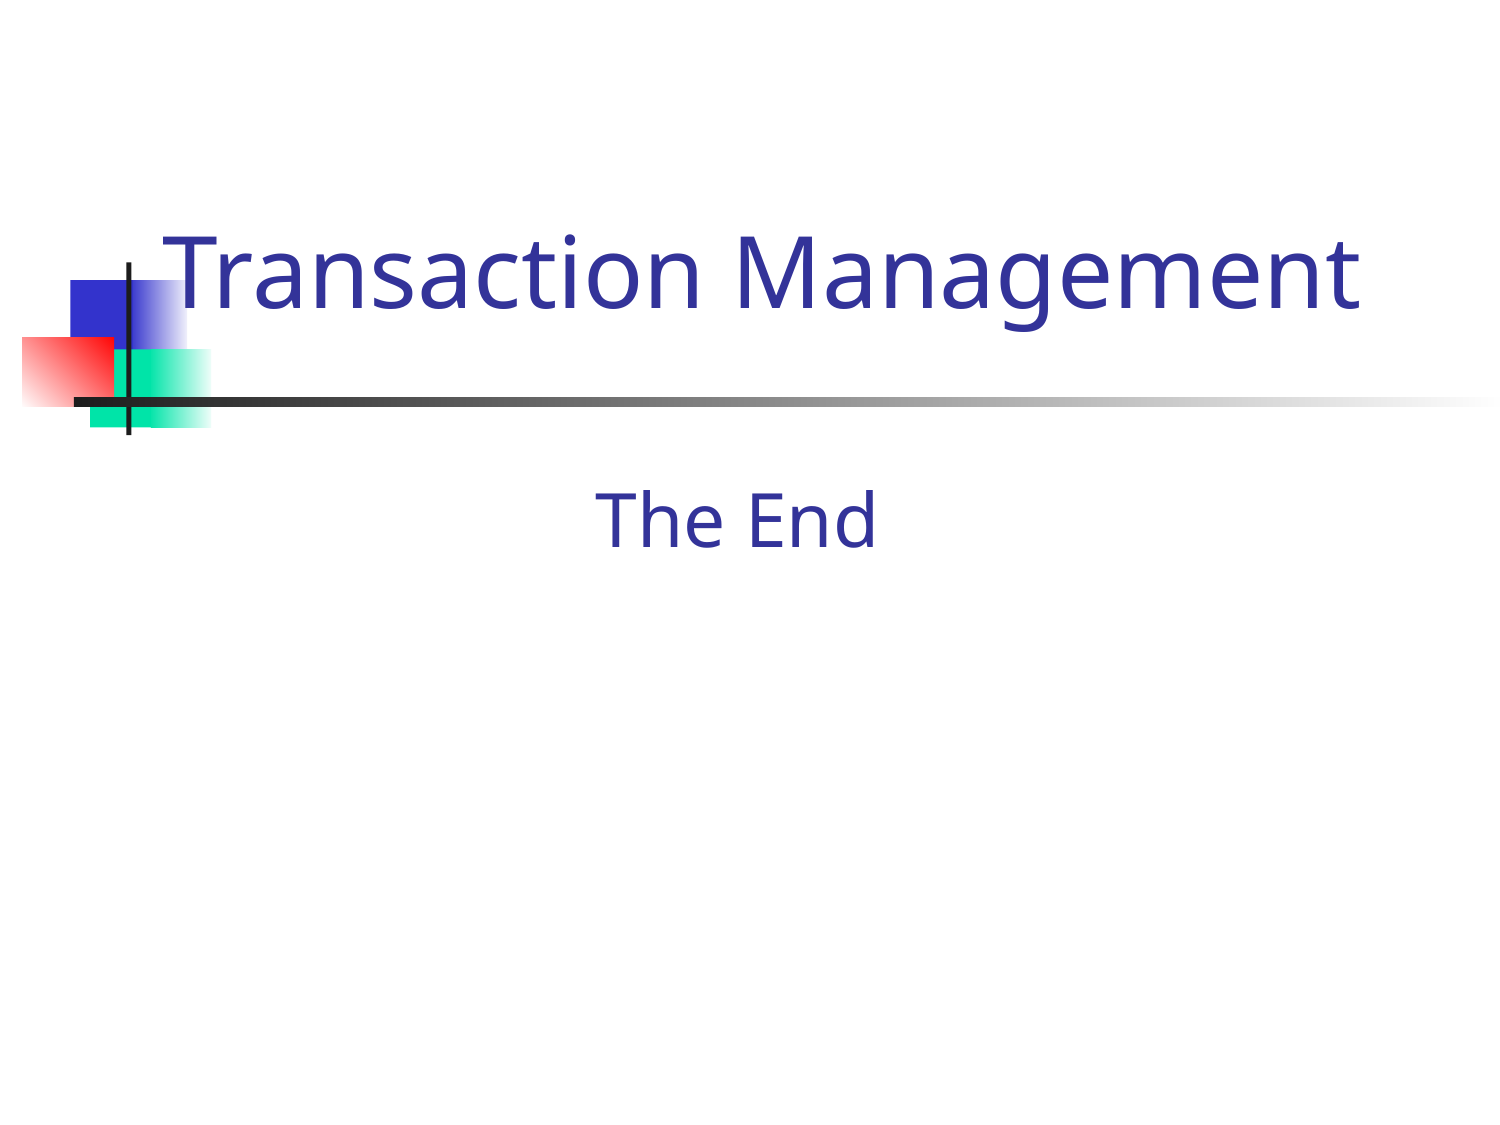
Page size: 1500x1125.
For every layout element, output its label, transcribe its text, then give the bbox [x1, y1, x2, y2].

title Transaction Management [99, 174, 1426, 363]
subtitle The End [74, 465, 1401, 1013]
